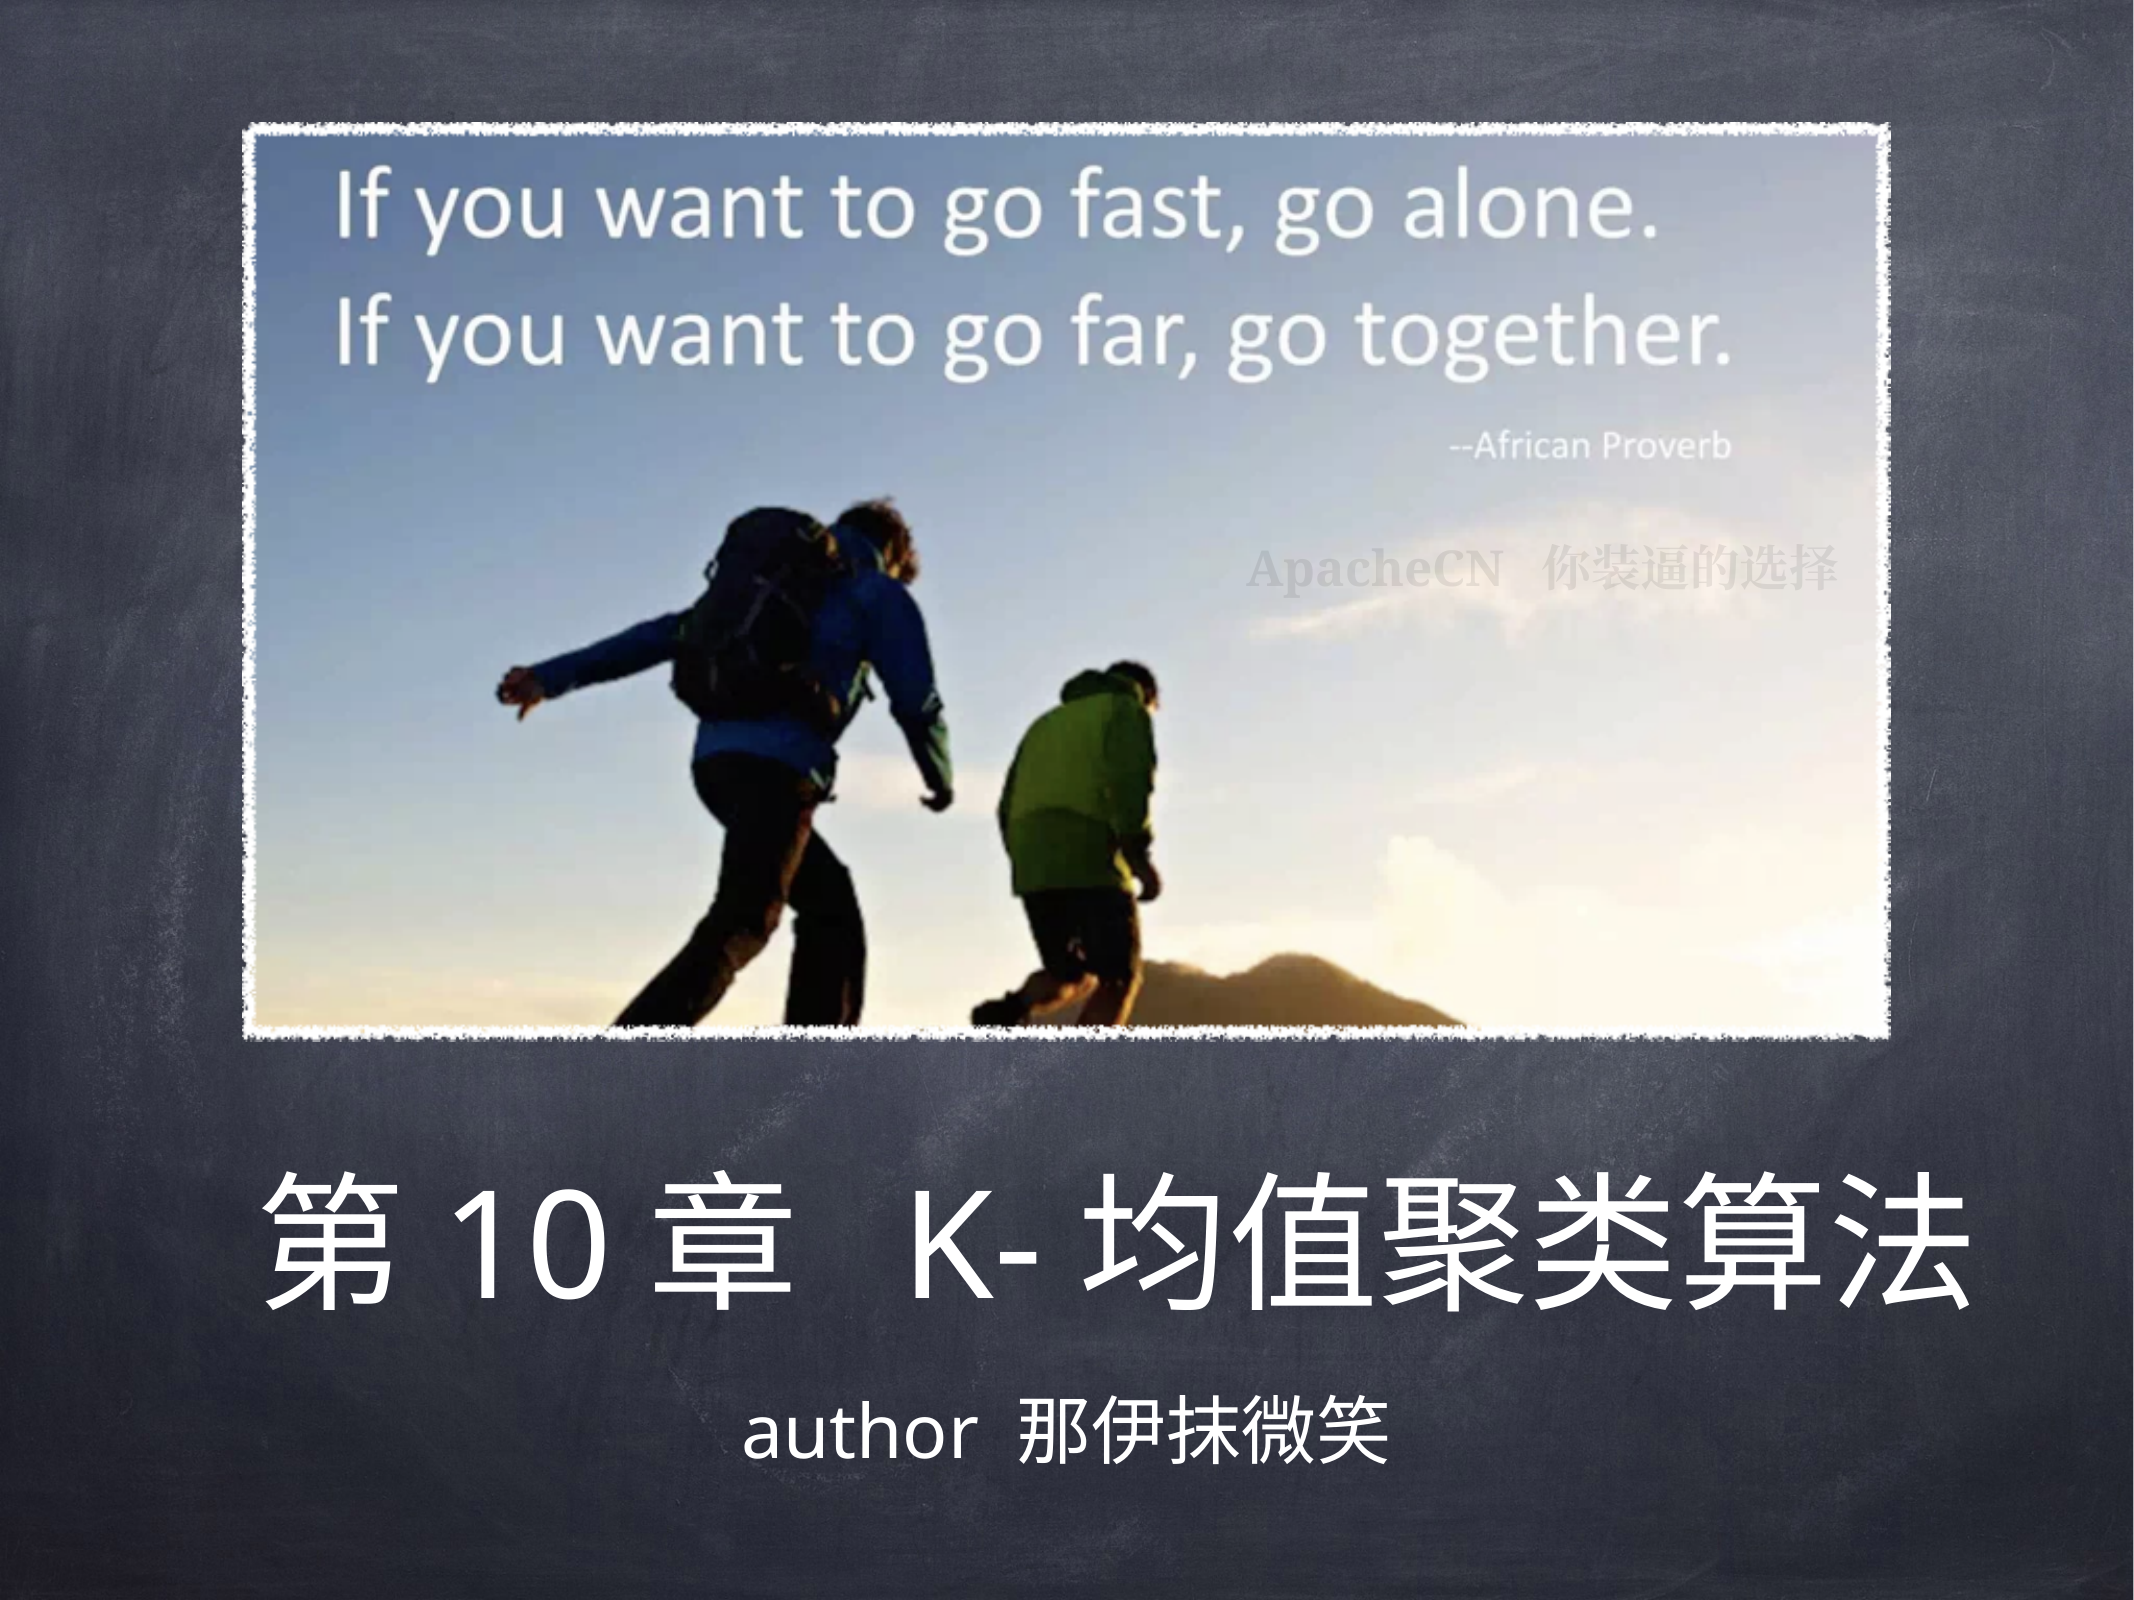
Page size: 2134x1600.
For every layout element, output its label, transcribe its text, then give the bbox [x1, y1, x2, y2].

title 第10章 K-均值聚类算法 [193, 1114, 2041, 1363]
list author 那伊抹微笑 [193, 1374, 1941, 1530]
picture [0, 0, 2134, 1600]
